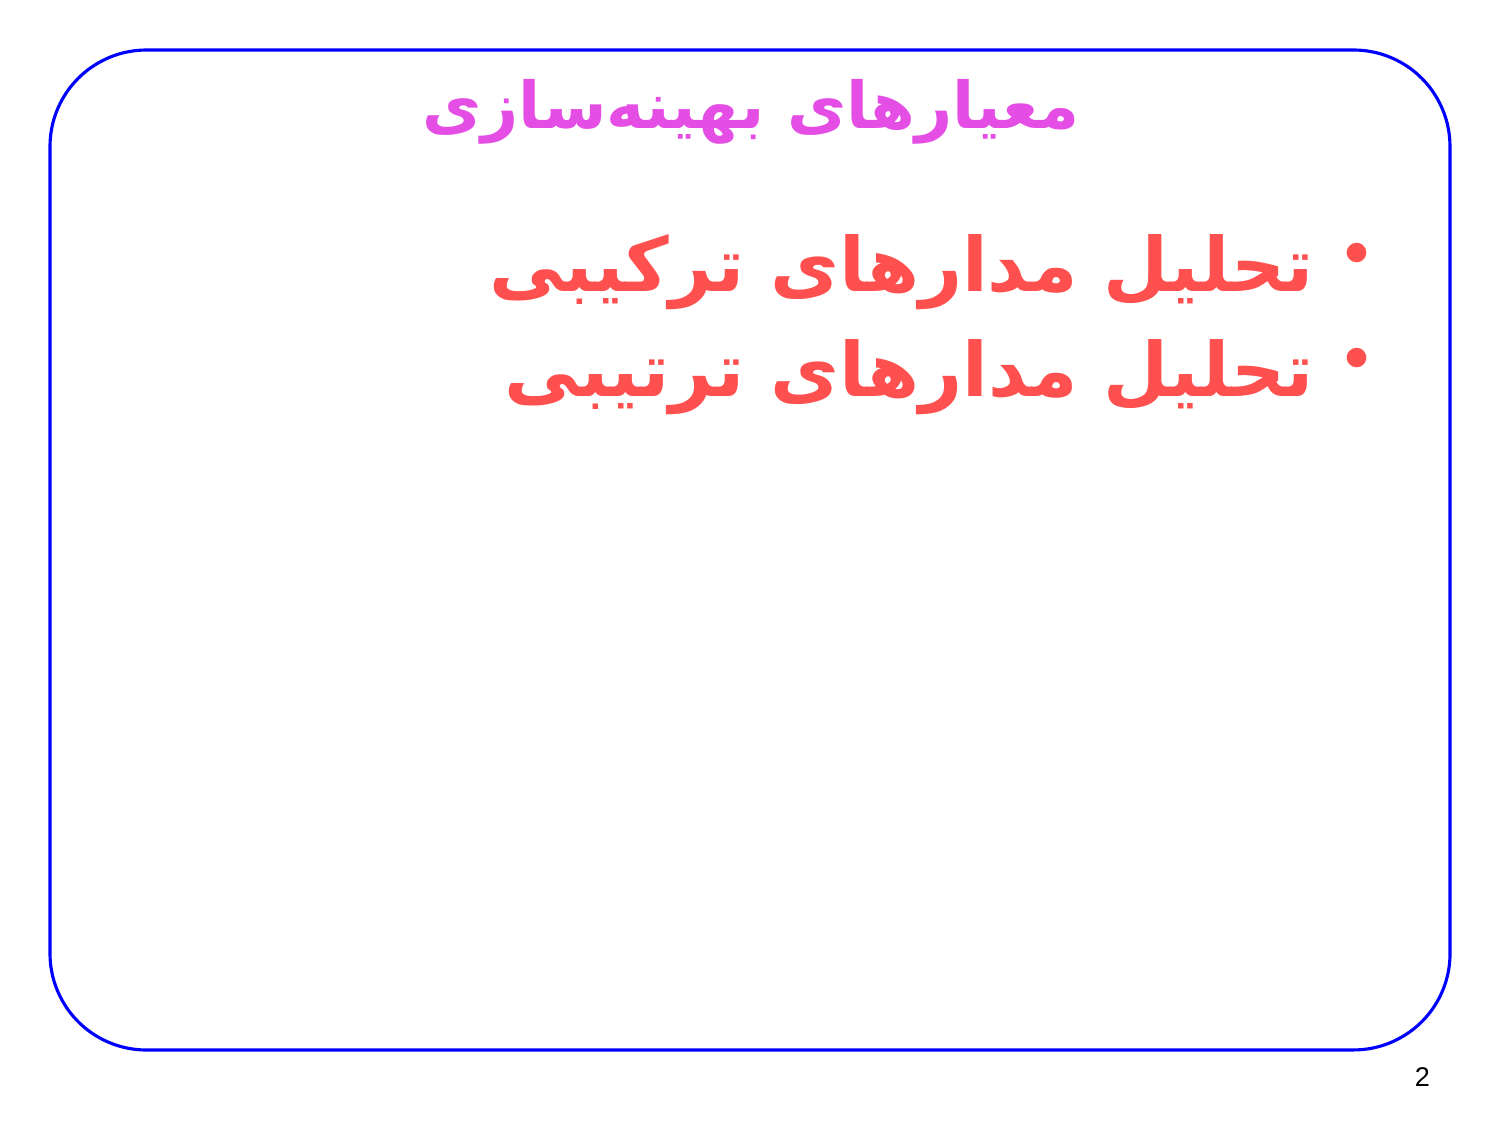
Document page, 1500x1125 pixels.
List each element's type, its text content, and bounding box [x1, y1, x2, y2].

slide_number 2 [1351, 1047, 1444, 1104]
list تحلیل مدارهای ترکیبی تحلیل مدارهای ترتیبی [112, 208, 1388, 971]
title معیارهای بهینه‌سازی [113, 66, 1389, 140]
